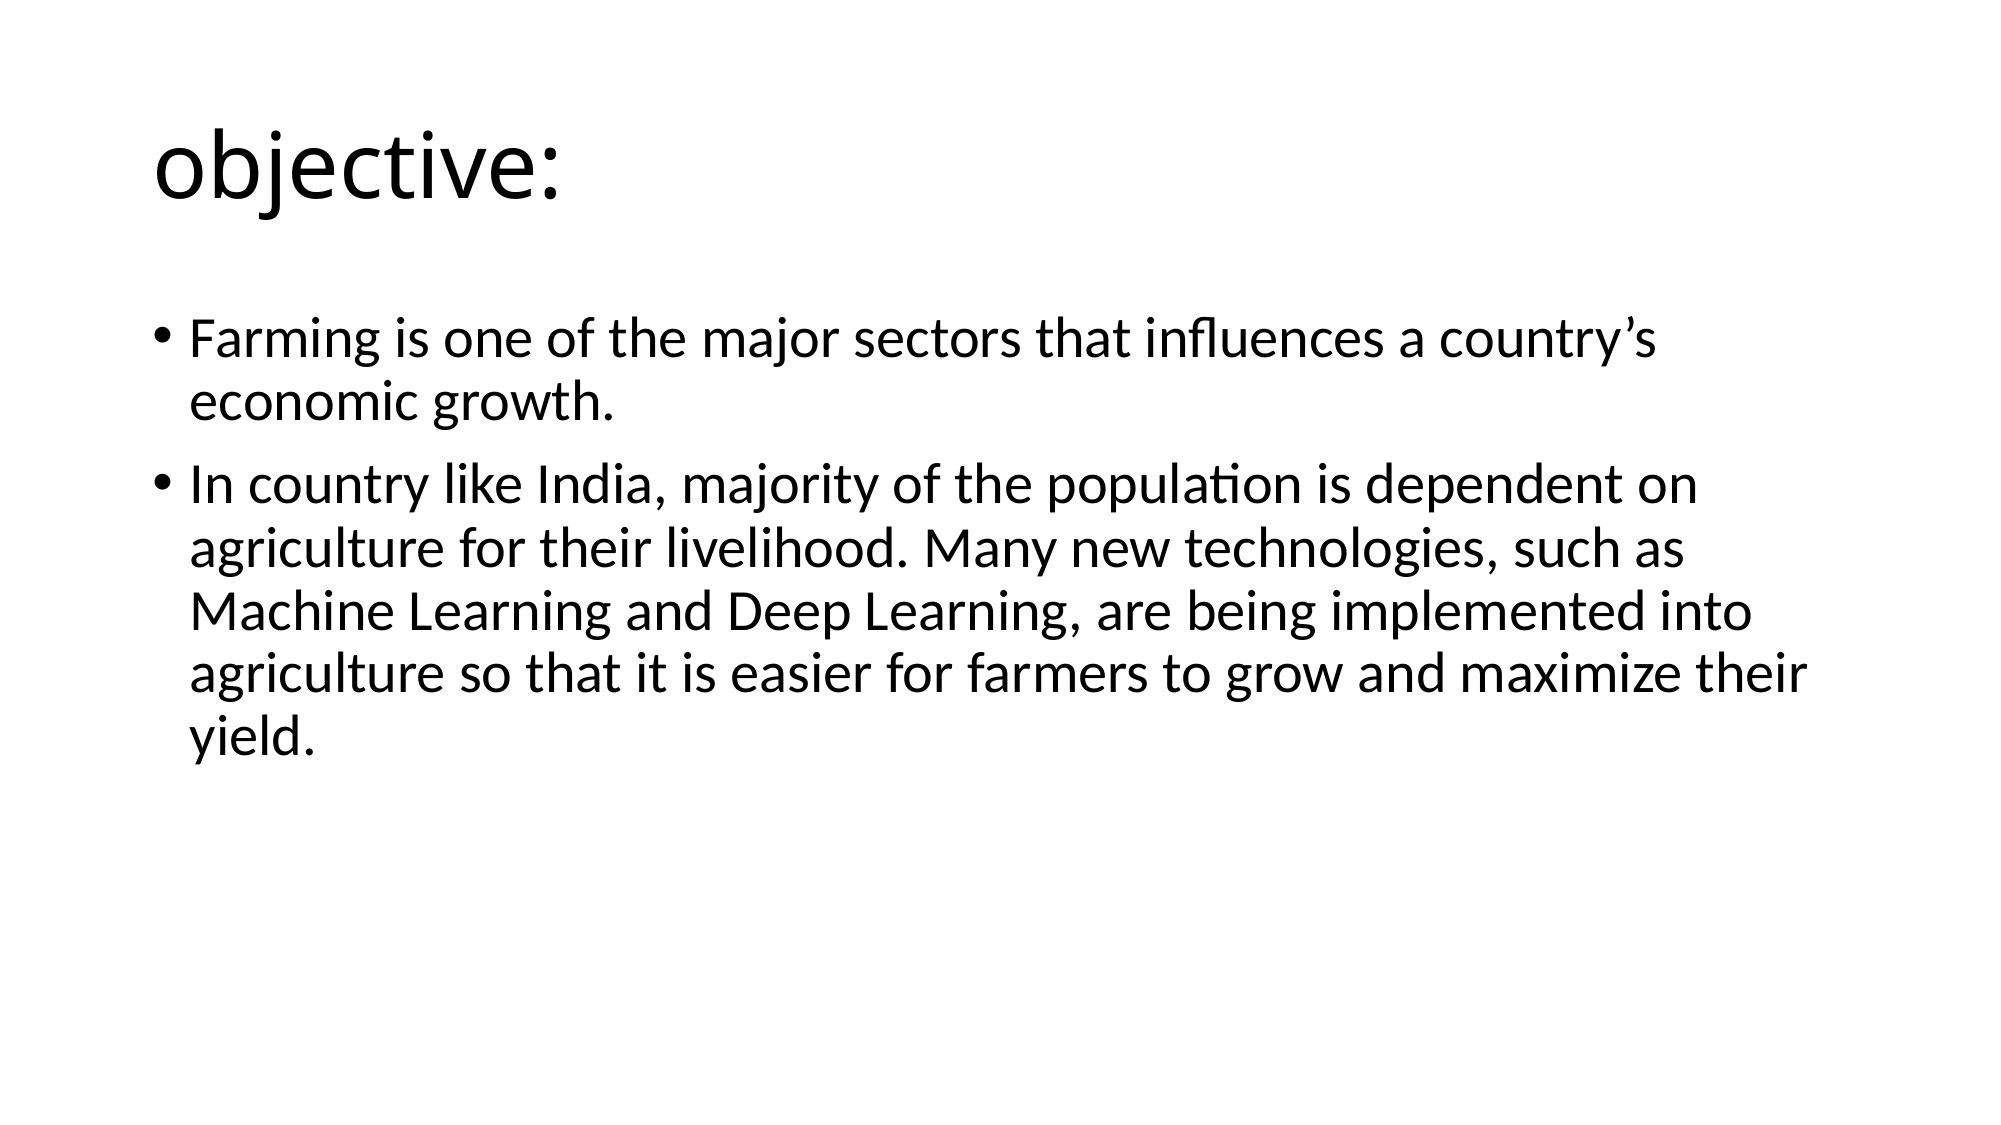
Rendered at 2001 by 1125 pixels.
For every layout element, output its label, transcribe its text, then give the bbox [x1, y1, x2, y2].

list Farming is one of the major sectors that influences a country’s economic growth. In country like India, majority of the population is dependent on agriculture for their livelihood. Many new technologies, such as Machine Learning and Deep Learning, are being implemented into agriculture so that it is easier for farmers to grow and maximize their yield. [137, 299, 1863, 1014]
title objective: [137, 59, 1863, 278]
